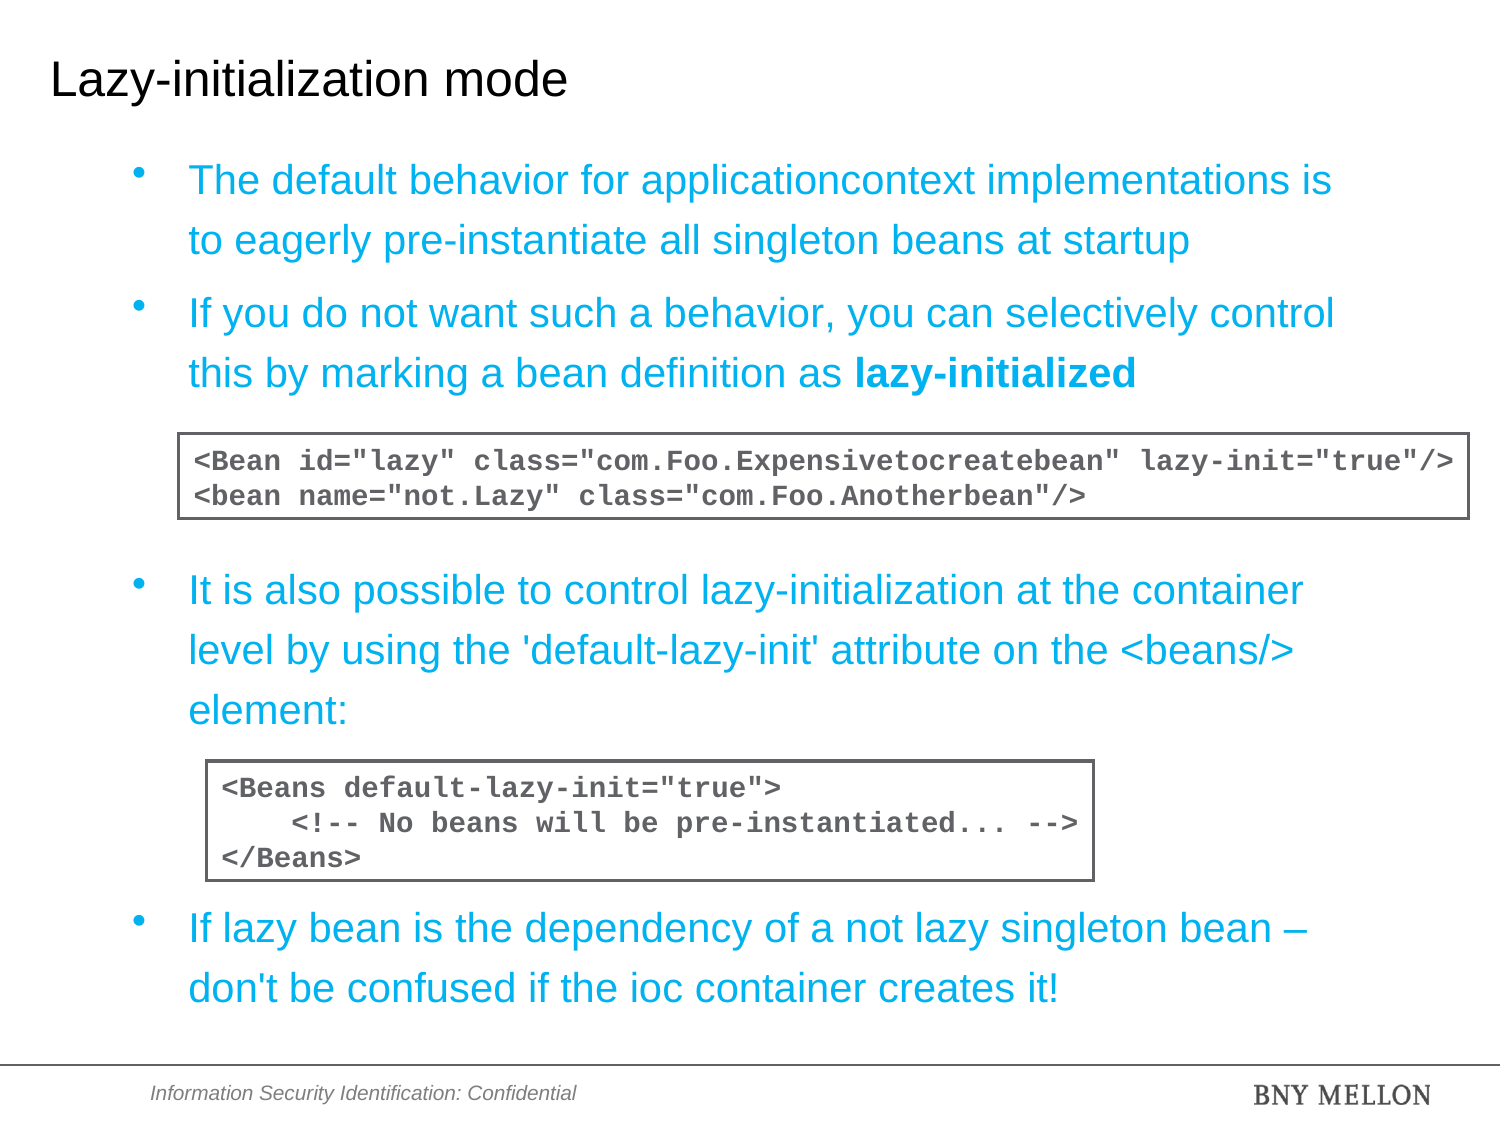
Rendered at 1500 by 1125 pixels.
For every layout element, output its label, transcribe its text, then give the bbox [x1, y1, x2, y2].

title Lazy-initialization mode [49, 0, 1445, 109]
text_box <Beans default-lazy-init="true"> <!-- No beans will be pre-instantiated... --> </Beans> [206, 761, 1094, 881]
list The default behavior for applicationcontext implementations is to eagerly pre-instantiate all singleton beans at startup If you do not want such a behavior, you can selectively control this by marking a bean definition as lazy-initialized It is also possible to control lazy-initialization at the container level by using the 'default-lazy-init' attribute on the <beans/> element: If lazy bean is the dependency of a not lazy singleton bean – don't be confused if the ioc container creates it! [117, 135, 1393, 916]
picture [1254, 1084, 1430, 1105]
text_box <Bean id="lazy" class="com.Foo.Expensivetocreatebean" lazy-init="true"/> <bean name="not.Lazy" class="com.Foo.Anotherbean"/> [178, 433, 1469, 519]
